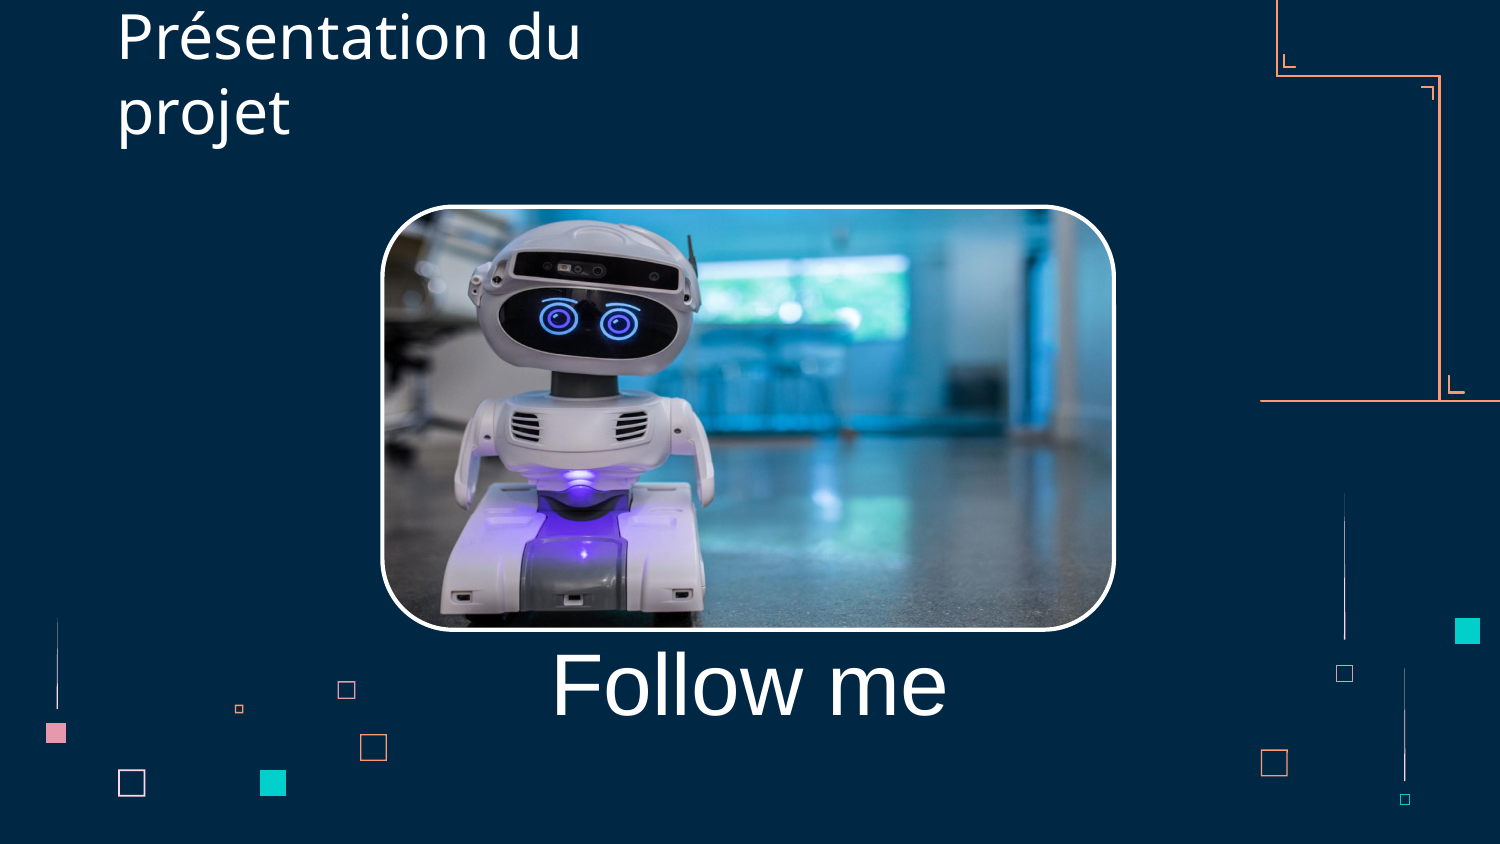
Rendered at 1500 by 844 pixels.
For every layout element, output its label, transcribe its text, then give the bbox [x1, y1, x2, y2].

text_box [312, 206, 1325, 777]
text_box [1260, 0, 1500, 402]
title Présentation du projet [101, 67, 723, 163]
